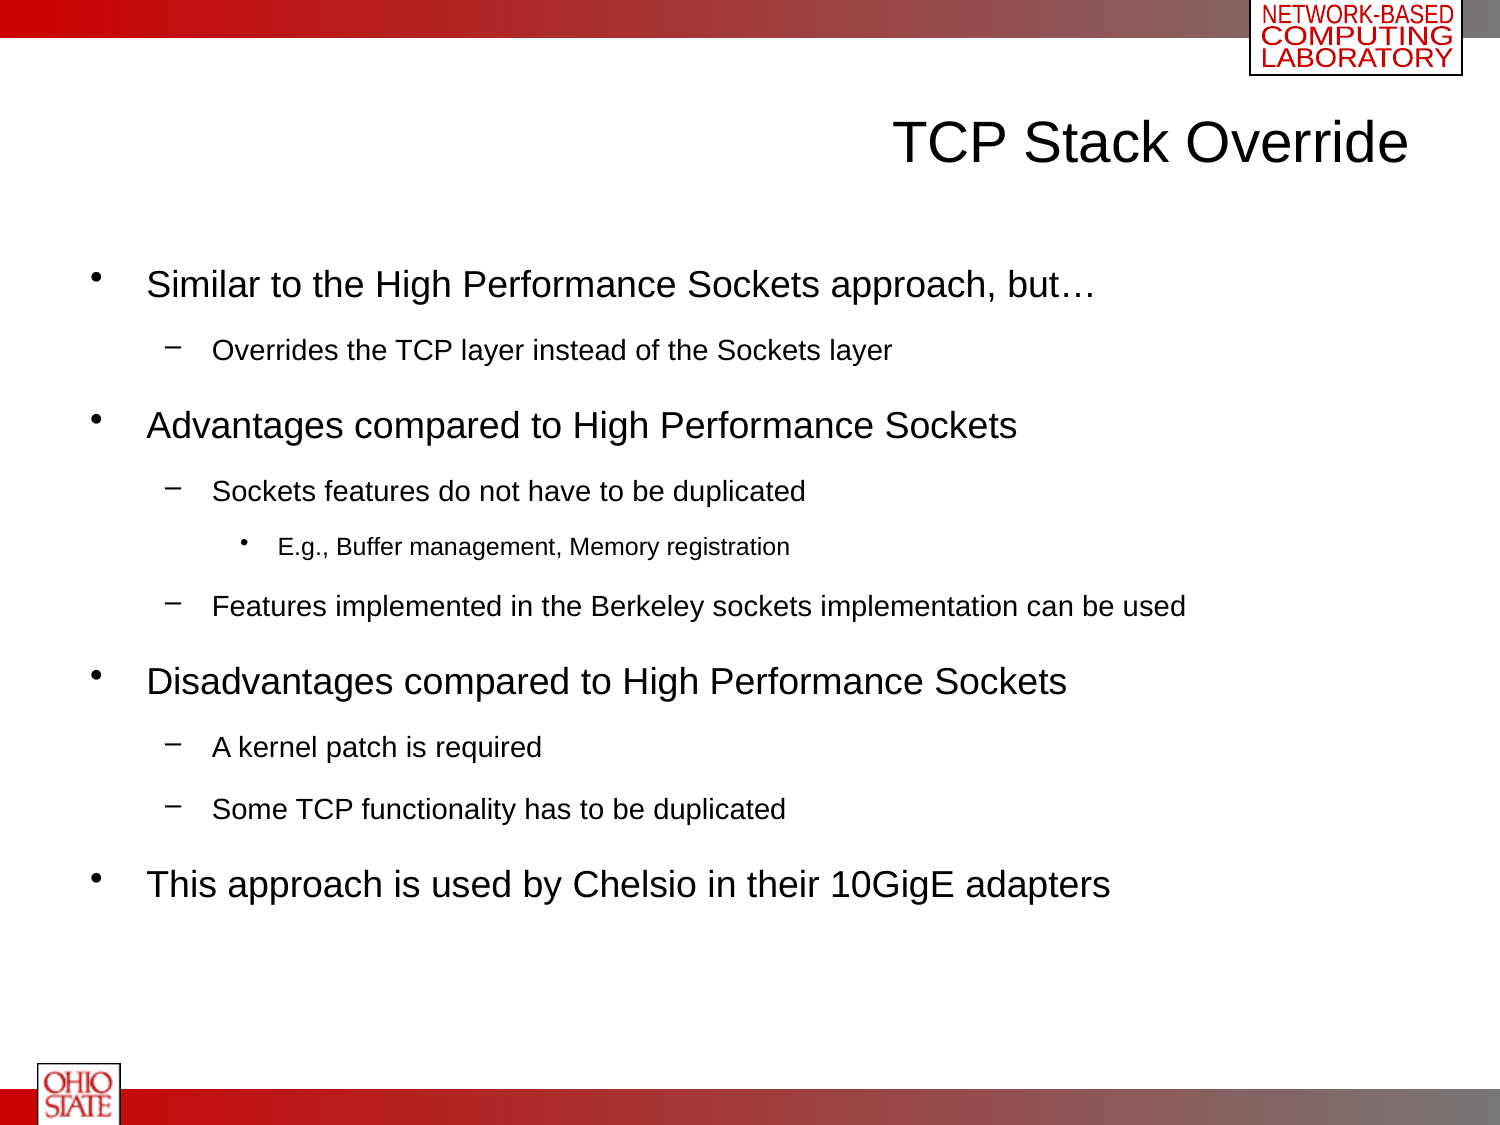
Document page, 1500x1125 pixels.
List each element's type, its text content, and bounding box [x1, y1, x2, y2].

list Similar to the High Performance Sockets approach, but… Overrides the TCP layer instead of the Sockets layer Advantages compared to High Performance Sockets Sockets features do not have to be duplicated E.g., Buffer management, Memory registration Features implemented in the Berkeley sockets implementation can be used Disadvantages compared to High Performance Sockets A kernel patch is required Some TCP functionality has to be duplicated This approach is used by Chelsio in their 10GigE adapters [75, 224, 1425, 968]
picture [37, 1063, 121, 1125]
title TCP Stack Override [75, 45, 1425, 224]
